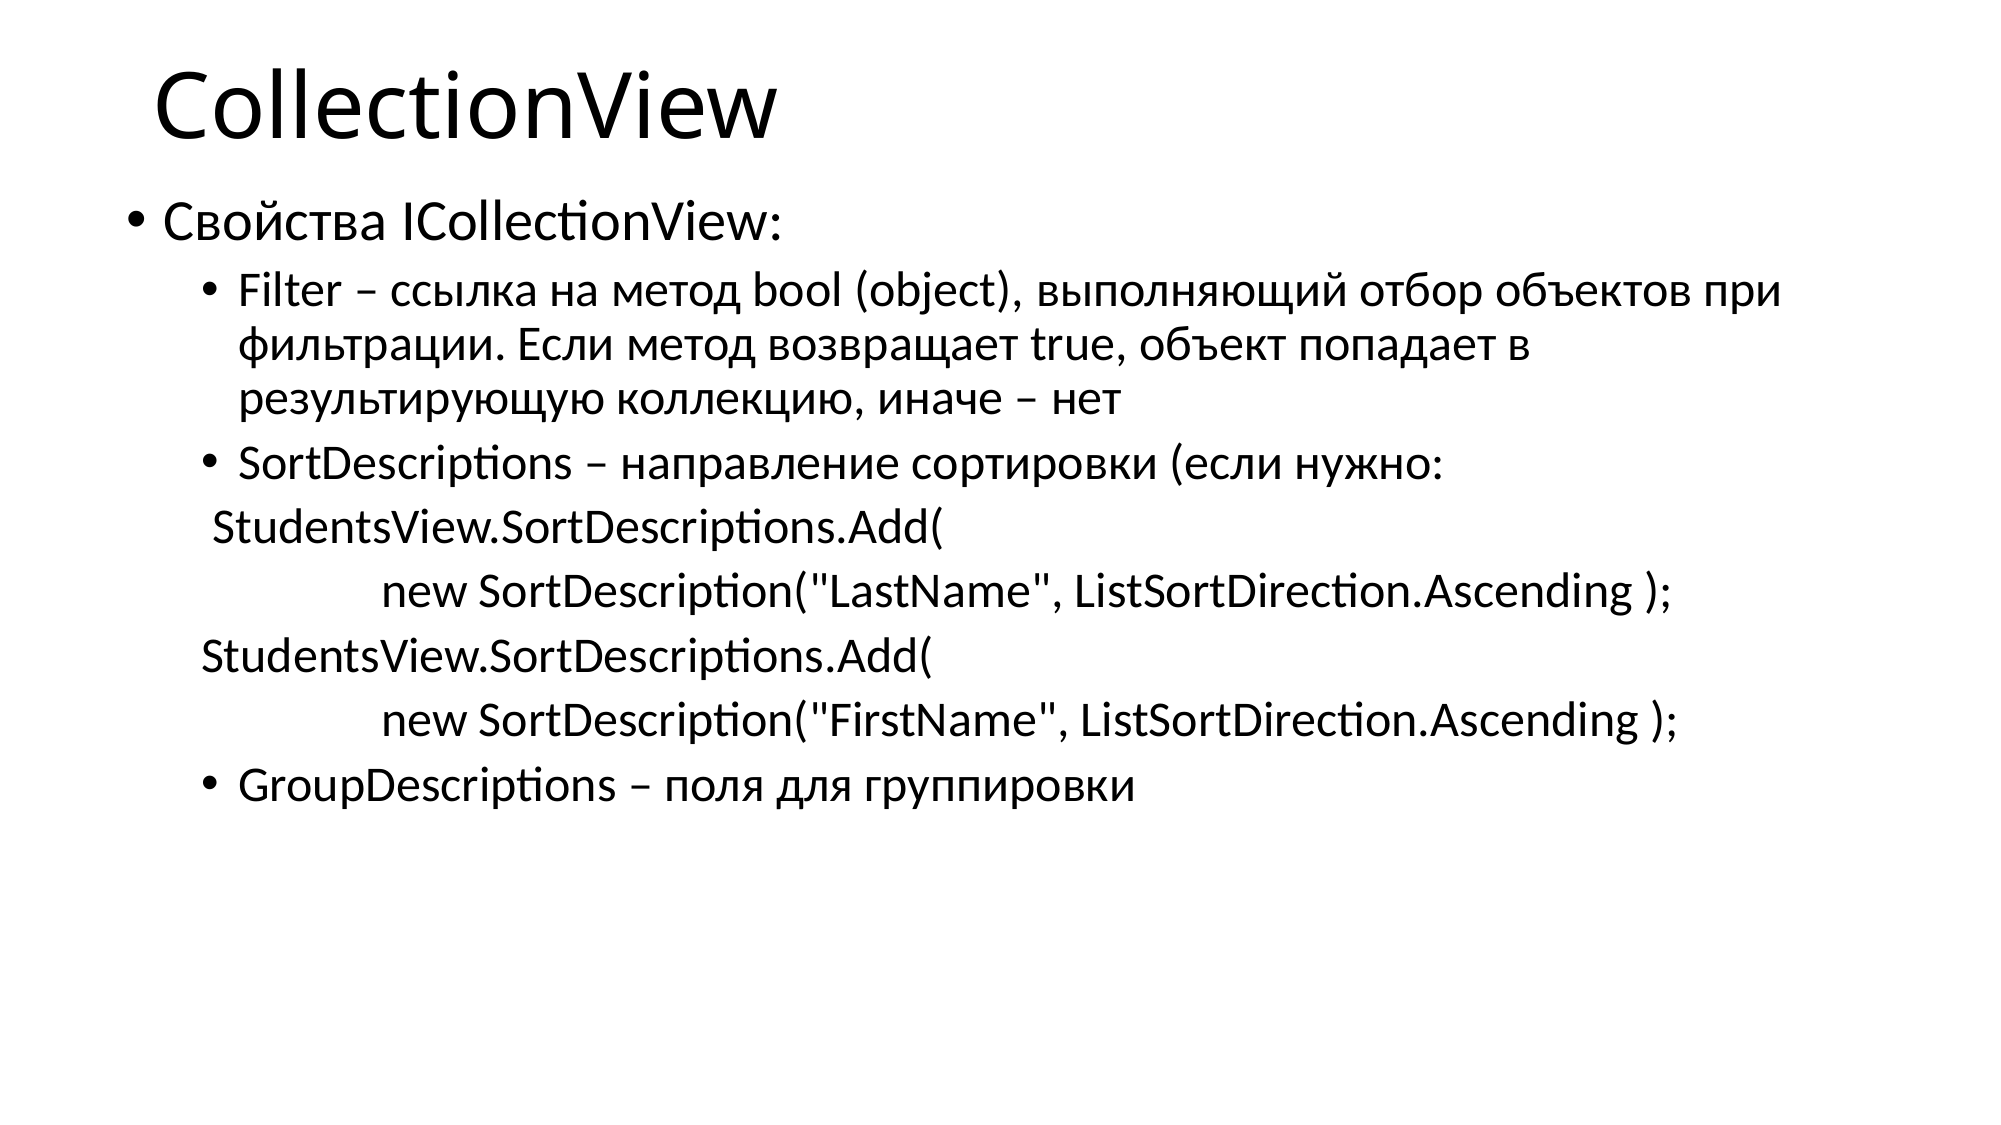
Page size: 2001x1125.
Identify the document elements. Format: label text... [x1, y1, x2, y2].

title CollectionView [137, 0, 1863, 218]
list Свойства ICollectionView: Filter – ссылка на метод bool (object), выполняющий отбор объектов при фильтрации. Если метод возвращает true, объект попадает в результирующую коллекцию, иначе – нет SortDescriptions – направление сортировки (если нужно: StudentsView.SortDescriptions.Add( new SortDescription("LastName", ListSortDirection.Ascending ); StudentsView.SortDescriptions.Add( new SortDescription("FirstName", ListSortDirection.Ascending ); GroupDescriptions – поля для группировки [111, 183, 1836, 897]
